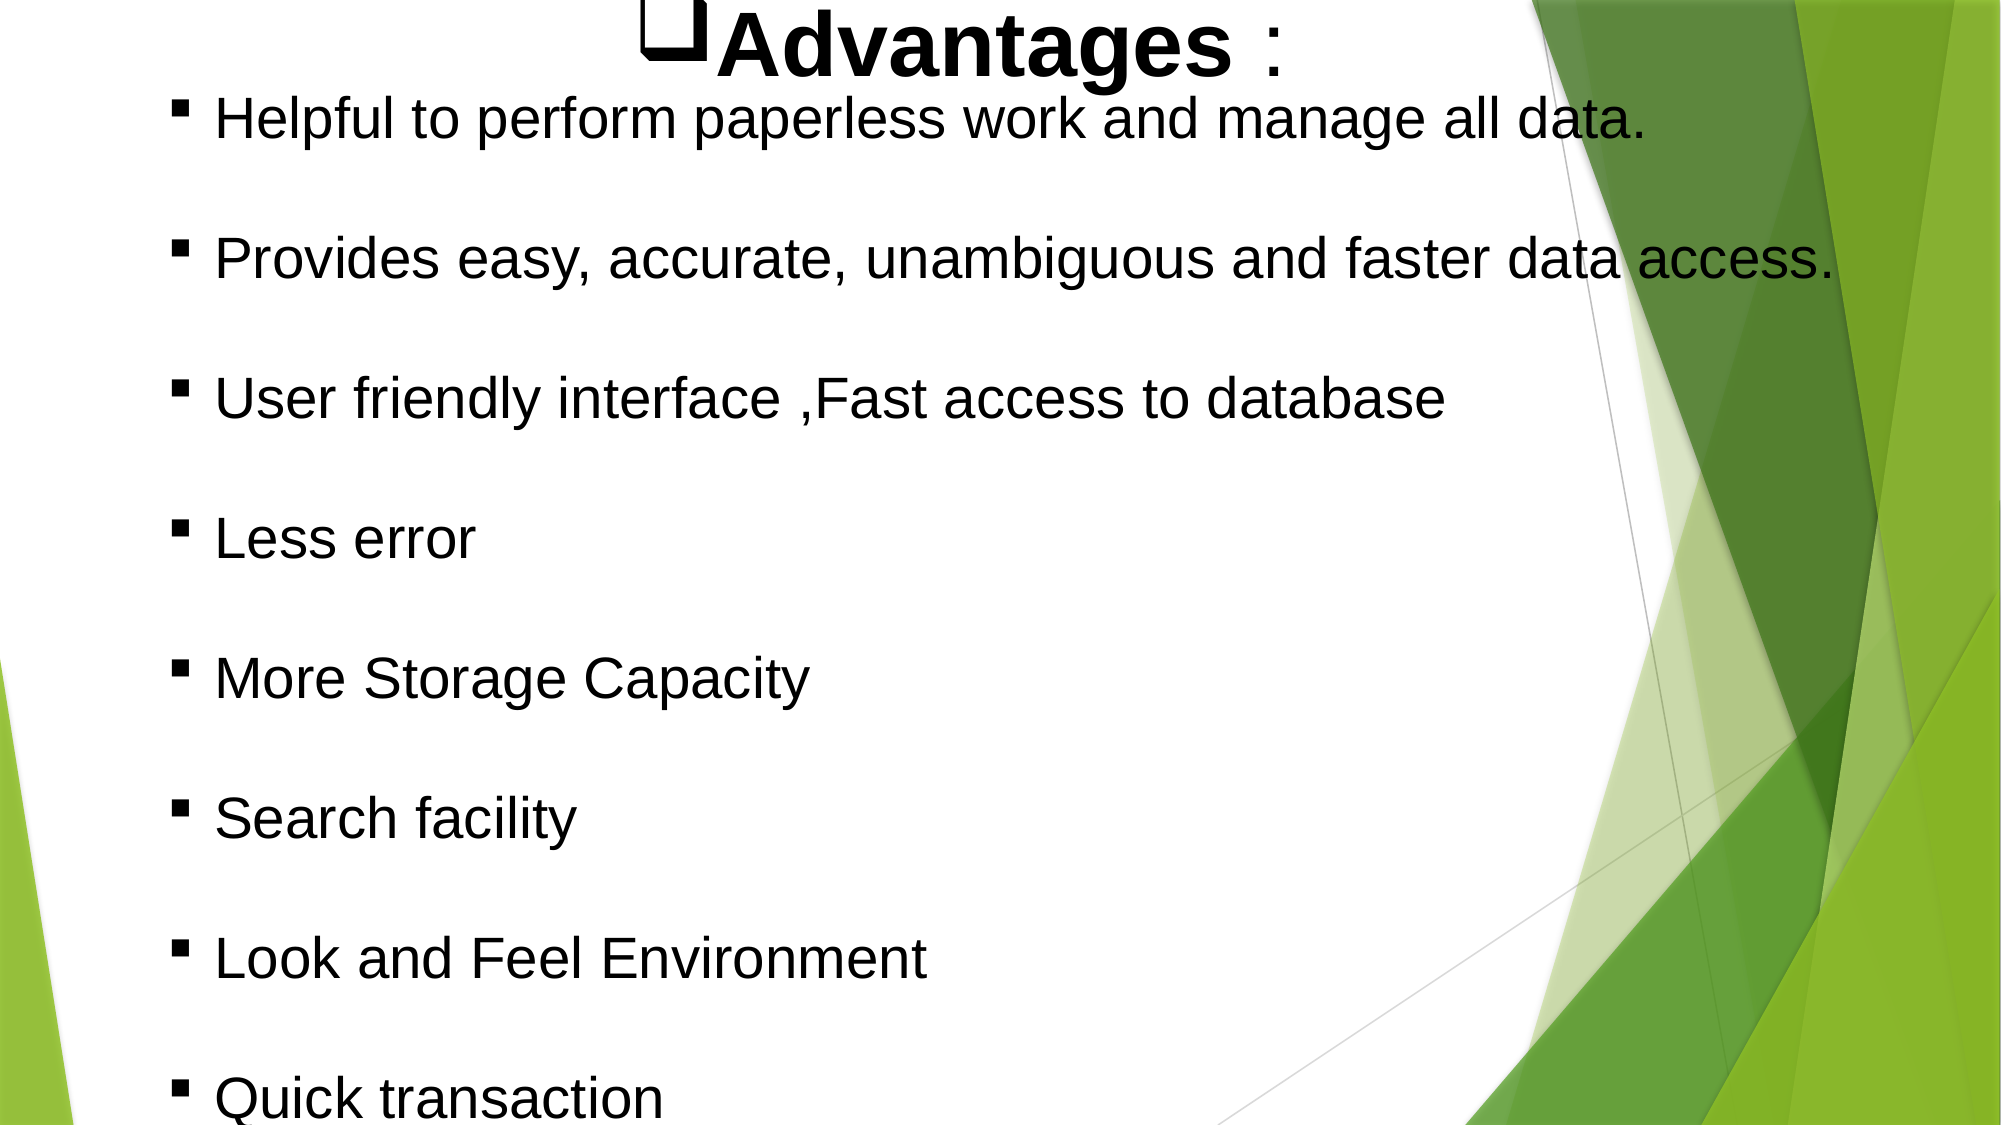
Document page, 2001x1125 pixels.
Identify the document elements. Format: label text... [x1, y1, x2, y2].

text_box Helpful to perform paperless work and manage all data. Provides easy, accurate, unambiguous and faster data access. User friendly interface ,Fast access to database Less error More Storage Capacity Search facility Look and Feel Environment Quick transaction [152, 73, 2000, 1125]
title Advantages : [618, 0, 1331, 73]
